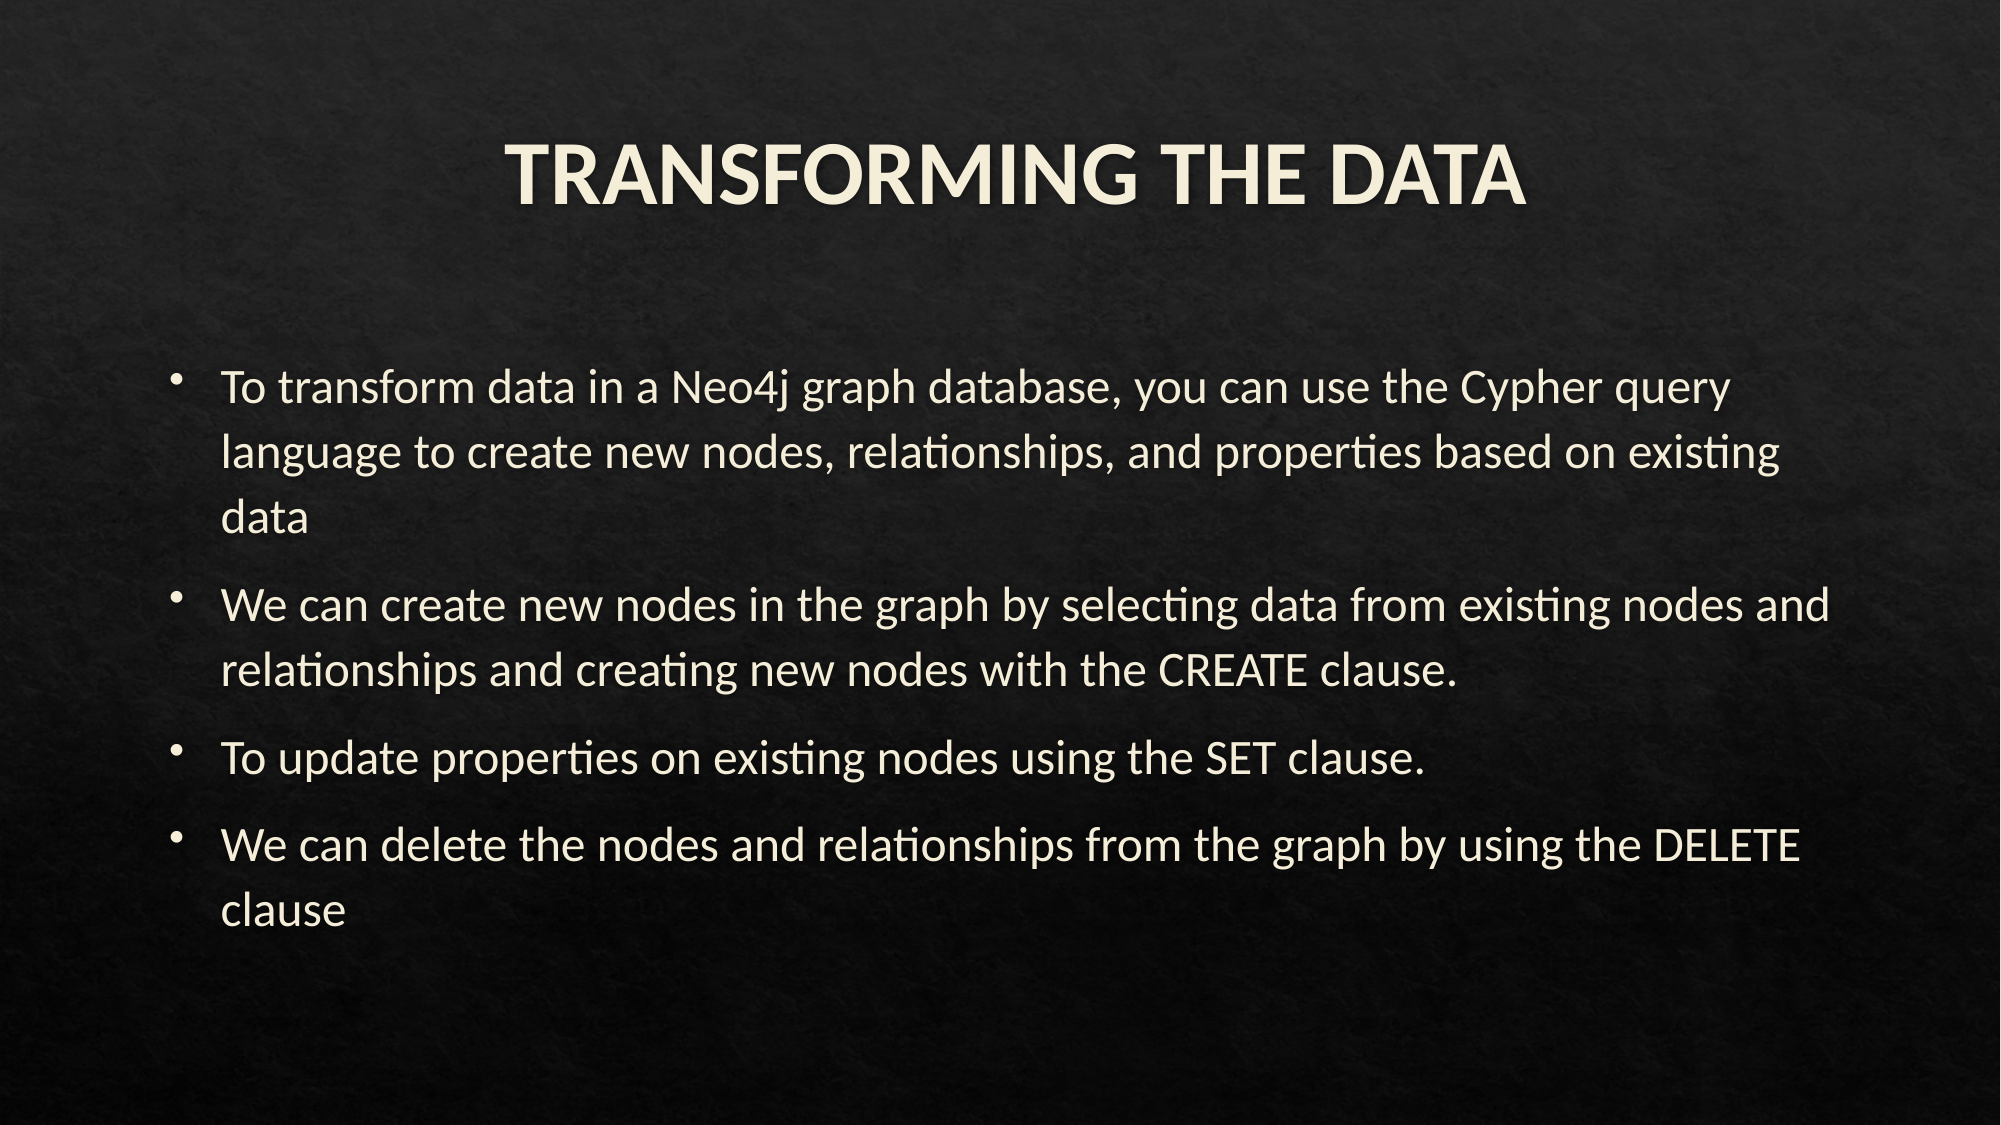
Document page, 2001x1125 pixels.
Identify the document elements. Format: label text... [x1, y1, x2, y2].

title TRANSFORMING THE DATA [167, 71, 1866, 279]
list To transform data in a Neo4j graph database, you can use the Cypher query language to create new nodes, relationships, and properties based on existing data We can create new nodes in the graph by selecting data from existing nodes and relationships and creating new nodes with the CREATE clause. To update properties on existing nodes using the SET clause. We can delete the nodes and relationships from the graph by using the DELETE clause [149, 340, 1849, 950]
